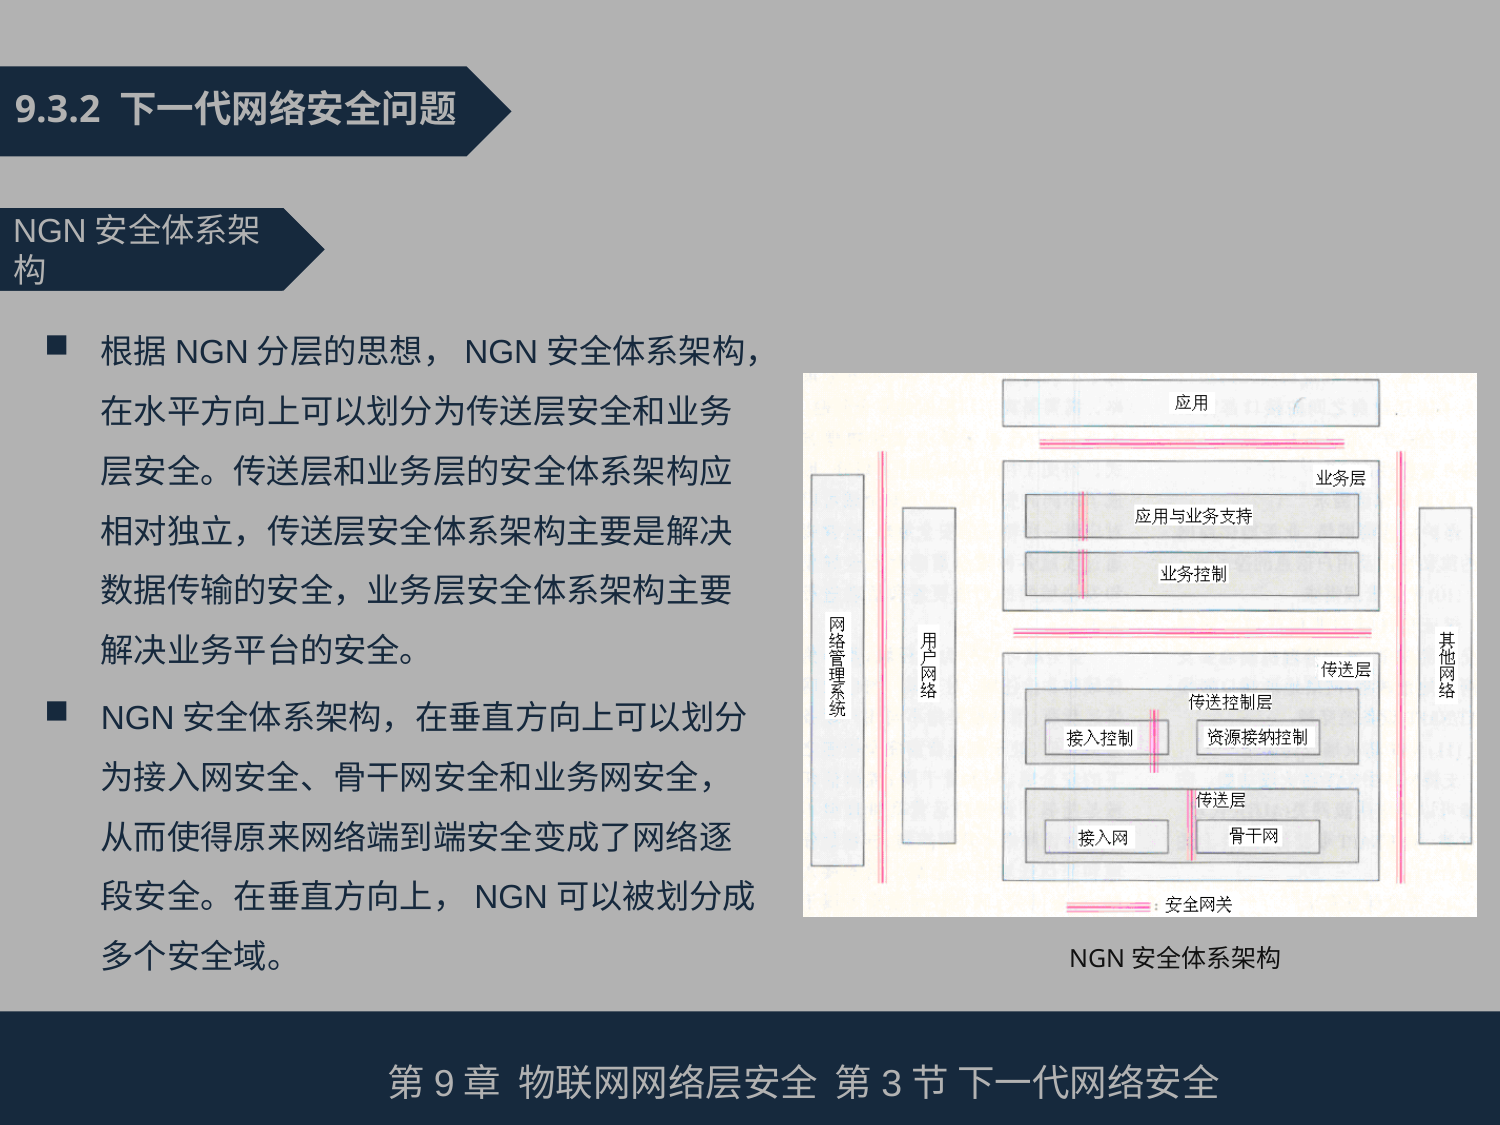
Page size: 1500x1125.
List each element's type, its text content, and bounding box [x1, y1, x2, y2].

picture [803, 373, 1477, 917]
list 根据NGN分层的思想，NGN安全体系架构，在水平方向上可以划分为传送层安全和业务层安全。传送层和业务层的安全体系架构应相对独立，传送层安全体系架构主要是解决数据传输的安全，业务层安全体系架构主要解决业务平台的安全。 NGN安全体系架构，在垂直方向上可以划分为接入网安全、骨干网安全和业务网安全，从而使得原来网络端到端安全变成了网络逐段安全。在垂直方向上，NGN可以被划分成多个安全域。 [29, 302, 774, 988]
text_box NGN安全体系架构 [0, 205, 327, 293]
text_box 第9章 物联网网络层安全 第3节 下一代网络安全 [372, 1051, 1235, 1112]
text_box 9.3.2 下一代网络安全问题 [0, 78, 479, 138]
text_box NGN安全体系架构 [998, 934, 1353, 980]
